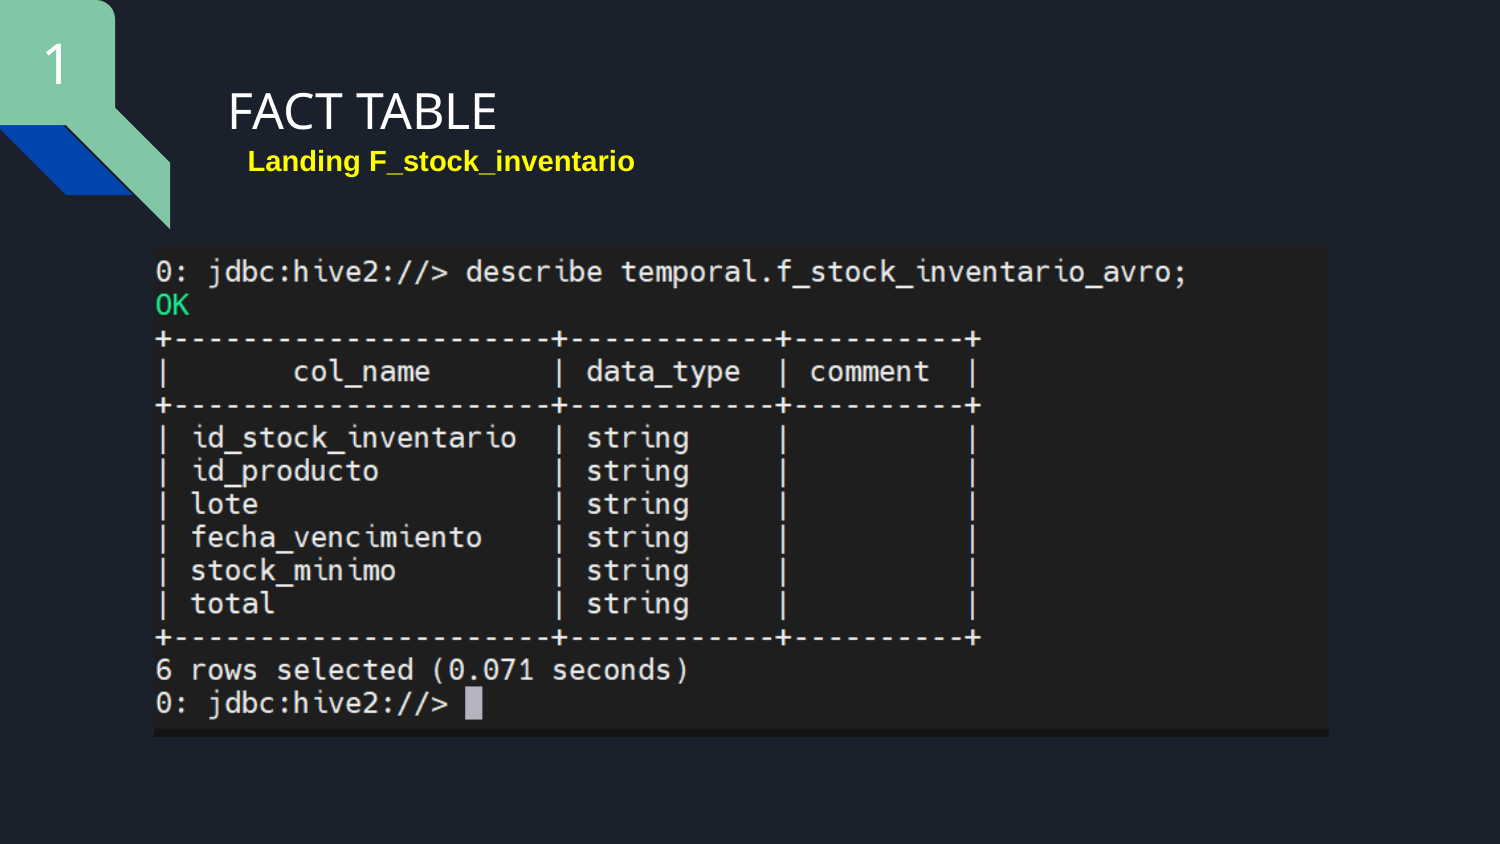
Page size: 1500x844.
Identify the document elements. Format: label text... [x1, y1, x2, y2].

picture [154, 246, 1330, 738]
text_box 1 [18, 13, 97, 111]
text_box [0, 0, 116, 126]
text_box Landing F_stock_inventario [232, 127, 725, 193]
title FACT TABLE [212, 64, 1368, 168]
